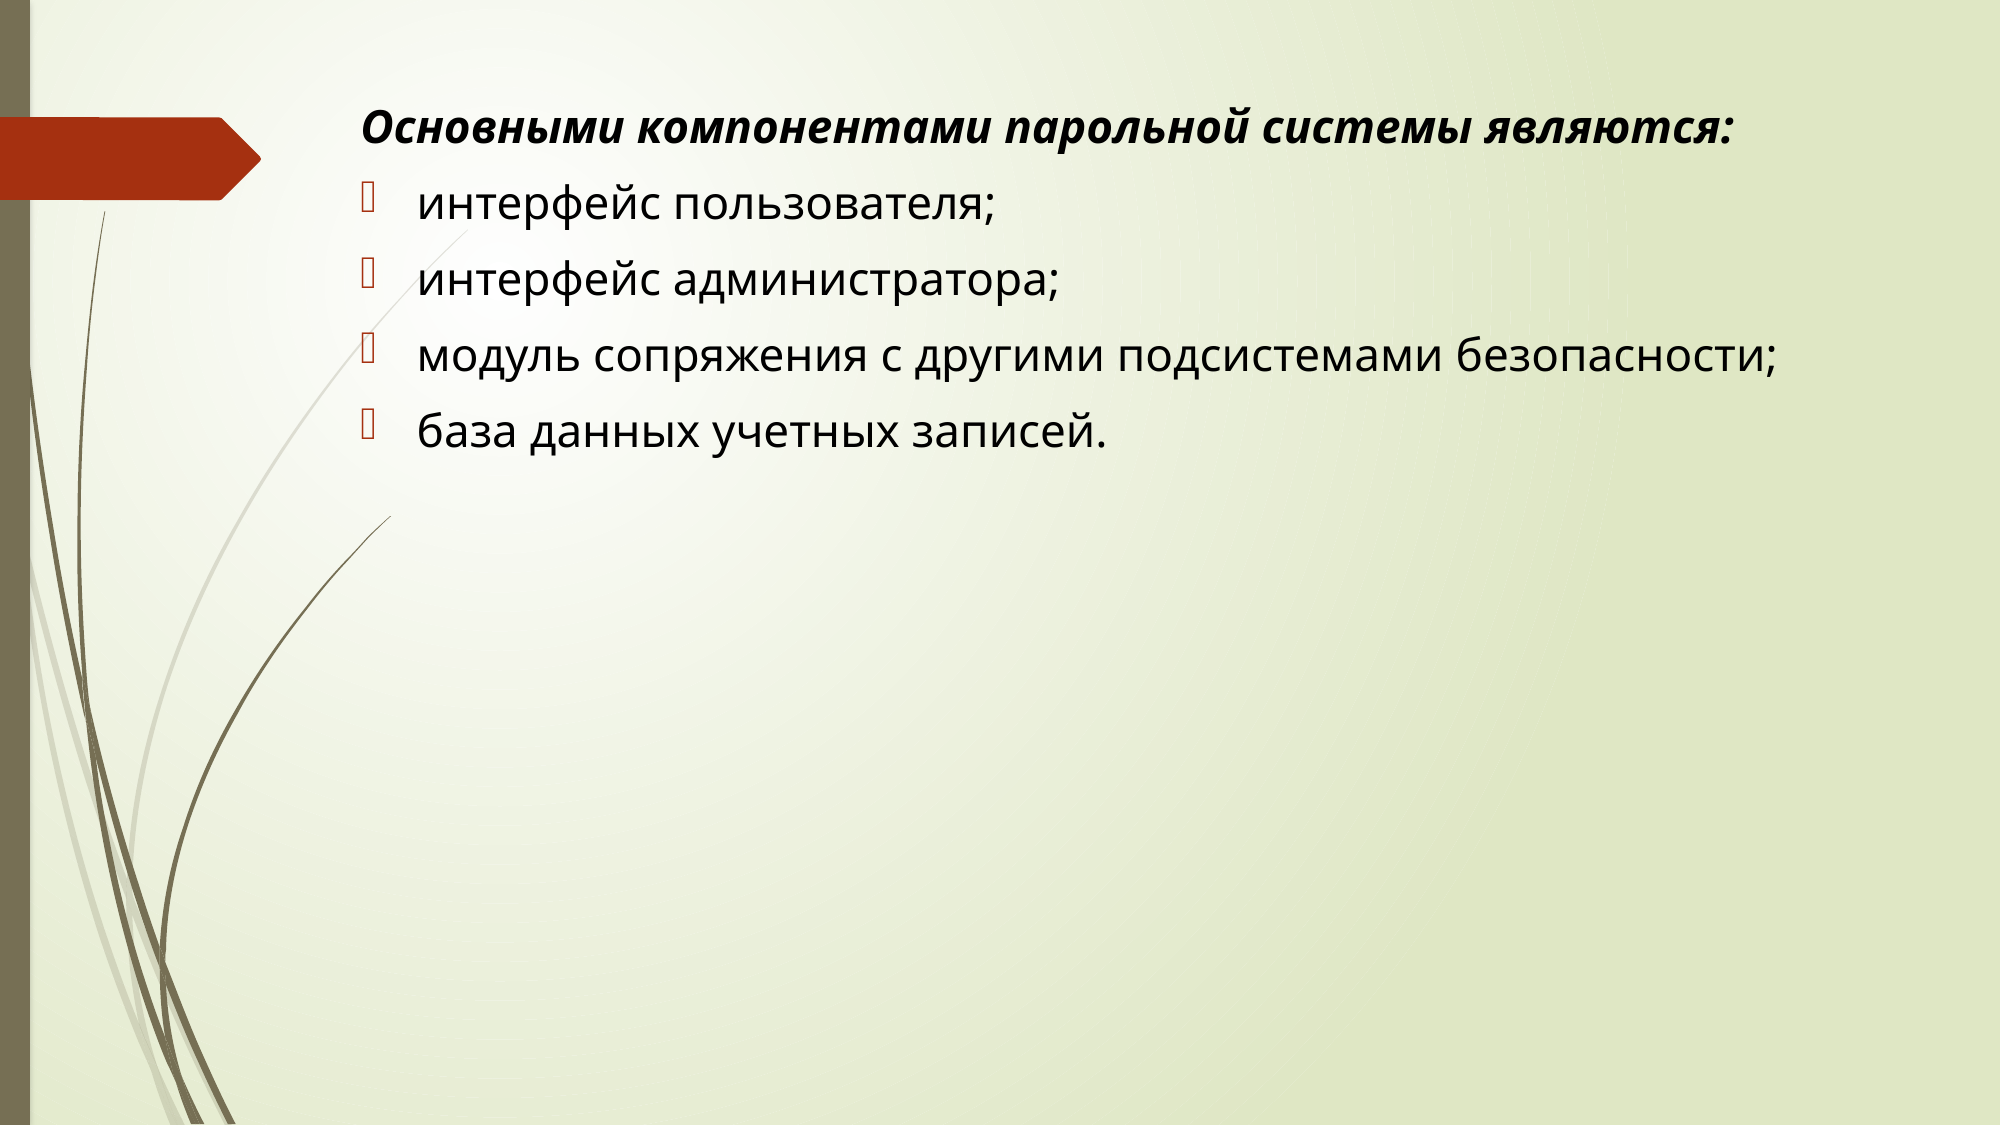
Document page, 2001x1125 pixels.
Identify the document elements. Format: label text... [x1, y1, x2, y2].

list Основными компонентами парольной системы являются: интерфейс пользователя; интерфейс администратора; модуль сопряжения с другими подсистемами безопасности; база данных учетных записей. [345, 90, 1808, 711]
